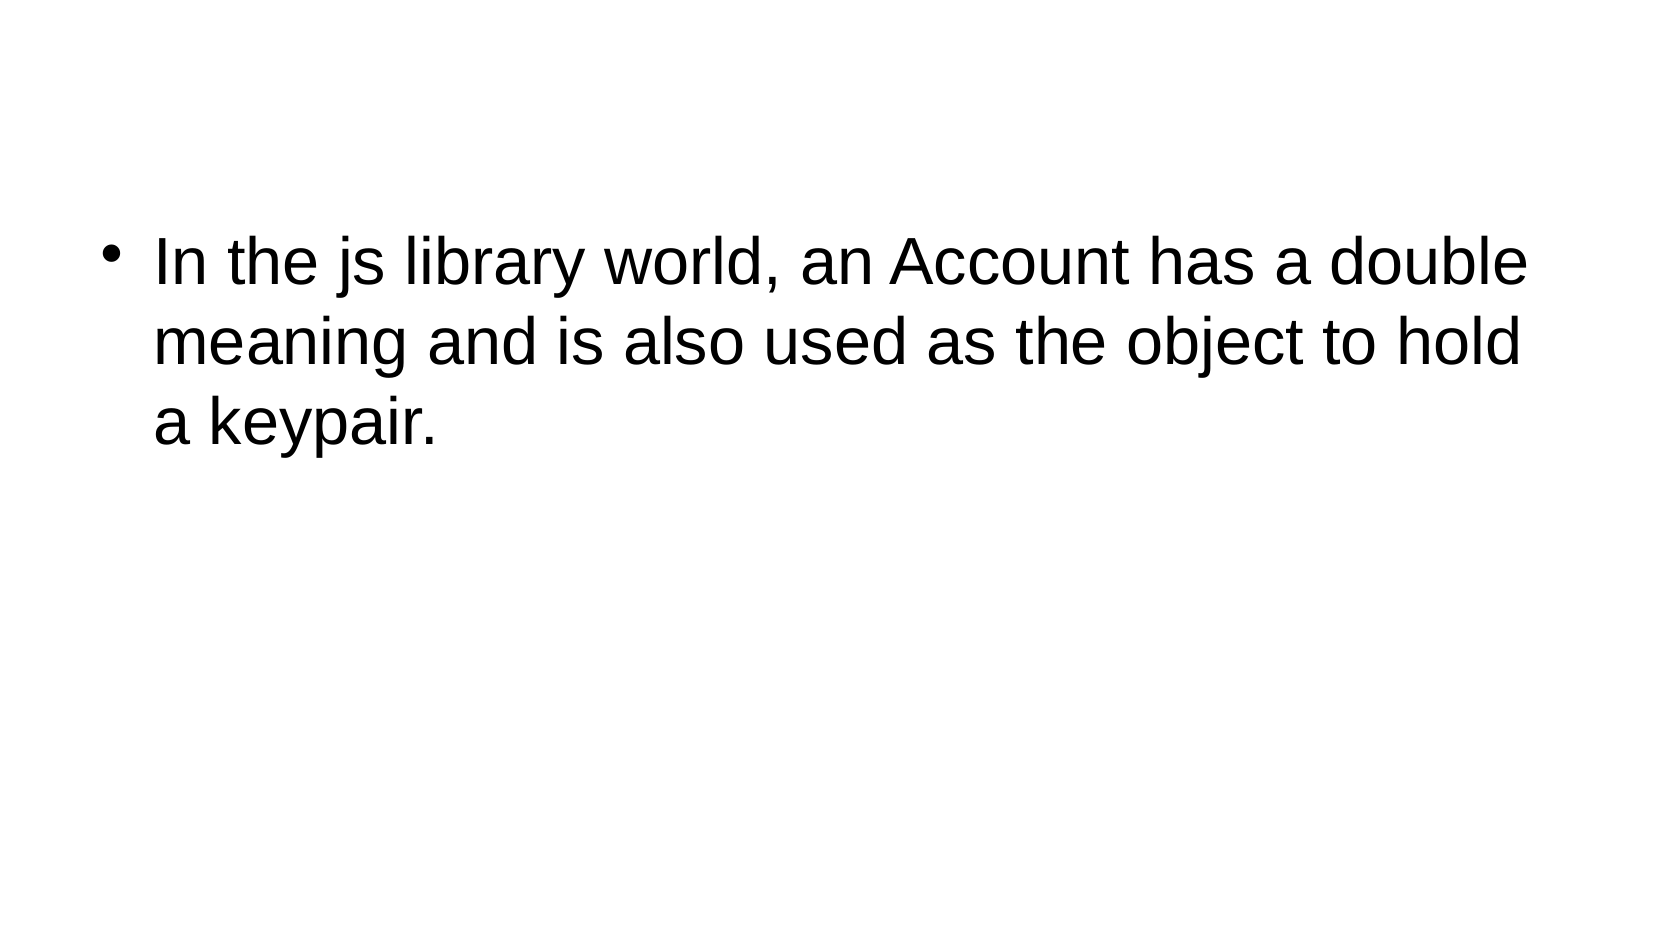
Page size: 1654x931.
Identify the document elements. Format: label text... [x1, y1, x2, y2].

text_box In the js library world, an Account has a double meaning and is also used as the object to hold a keypair. [82, 217, 1571, 757]
